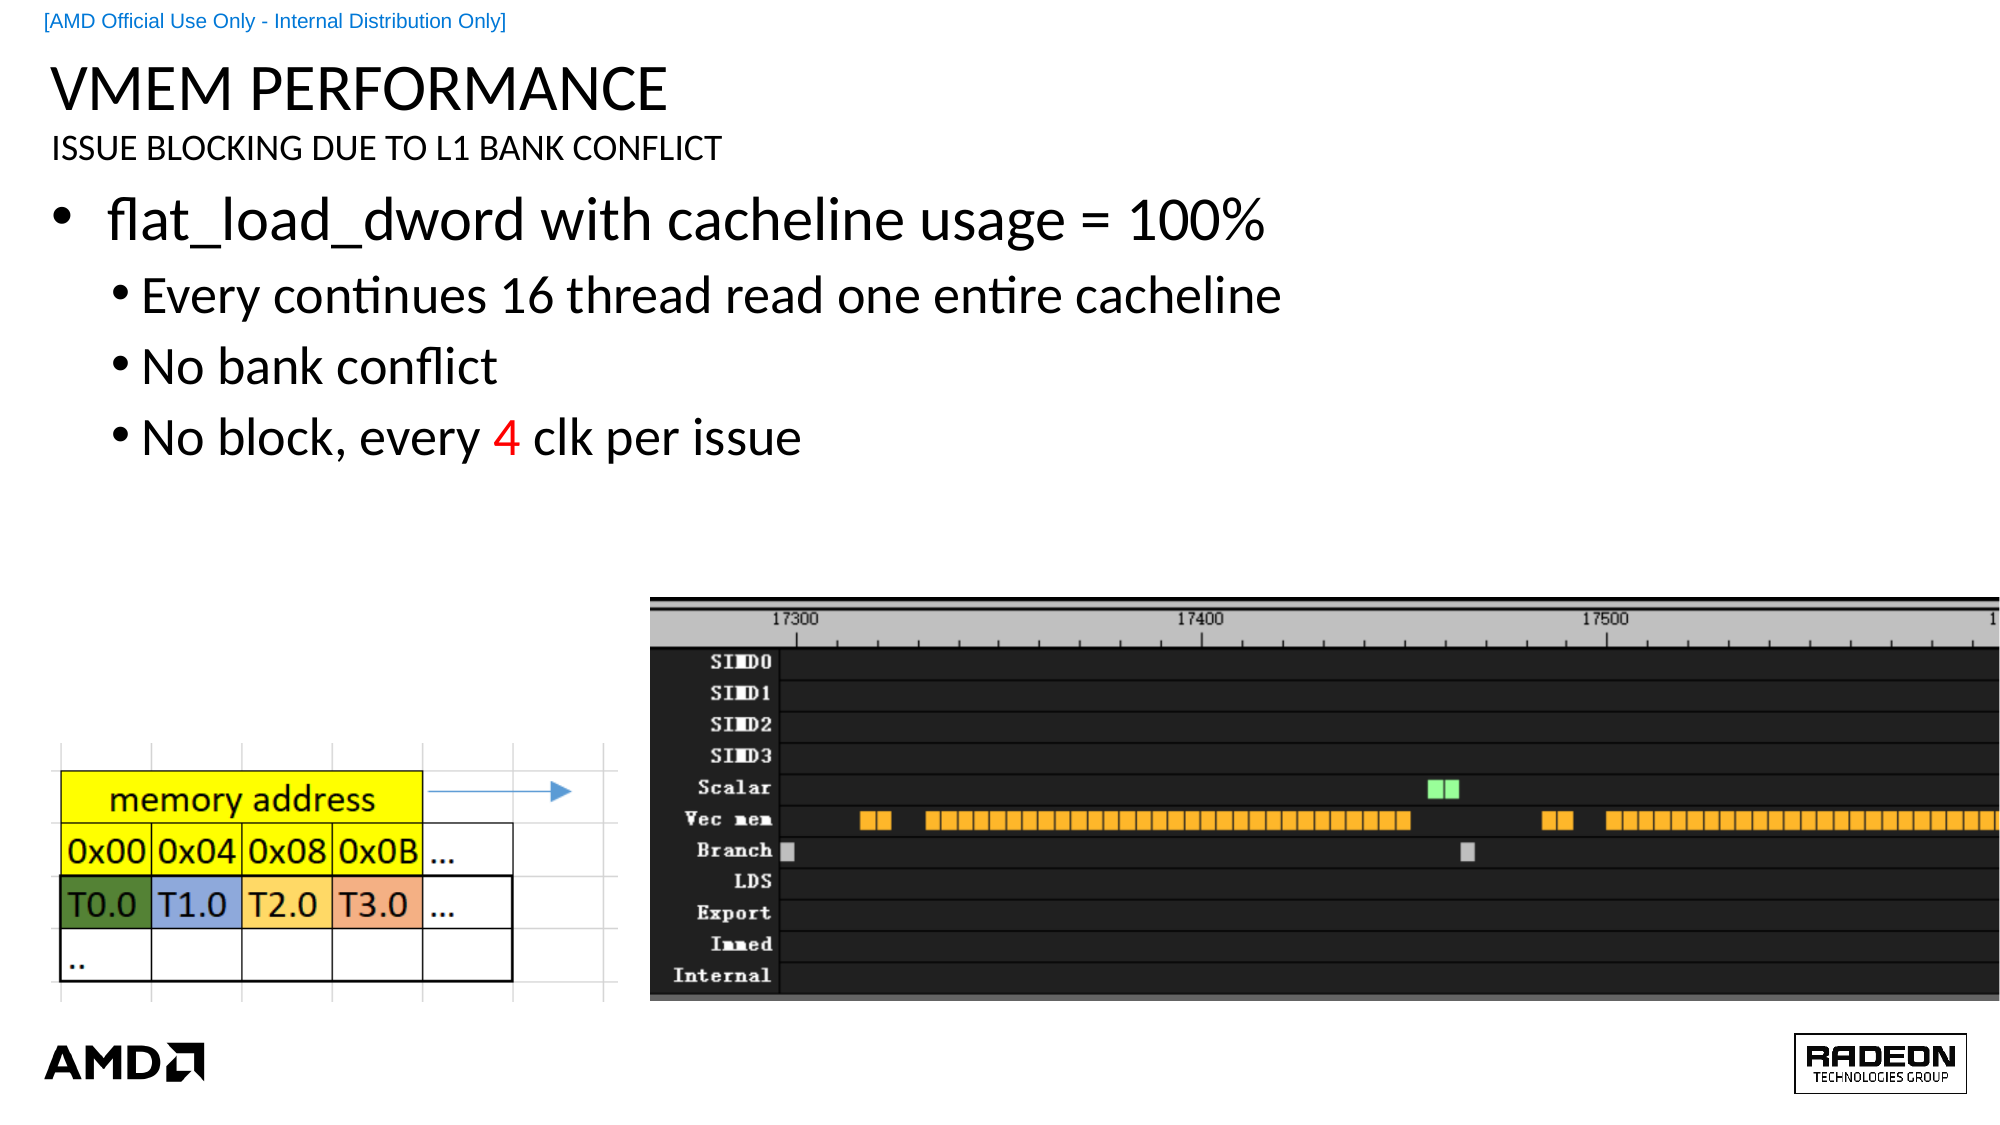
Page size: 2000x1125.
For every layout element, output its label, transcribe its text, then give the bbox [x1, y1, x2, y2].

picture [1794, 1033, 1967, 1094]
title VMEM PERFORMANCE [50, 45, 1956, 124]
list Issue blocking due to l1 bank conflict [51, 123, 1957, 170]
list flat_load_dword with cacheline usage = 100% Every continues 16 thread read one entire cacheline No bank conflict No block, every 4 clk per issue [51, 170, 1957, 1026]
picture [51, 742, 618, 1002]
picture [650, 597, 2000, 1002]
